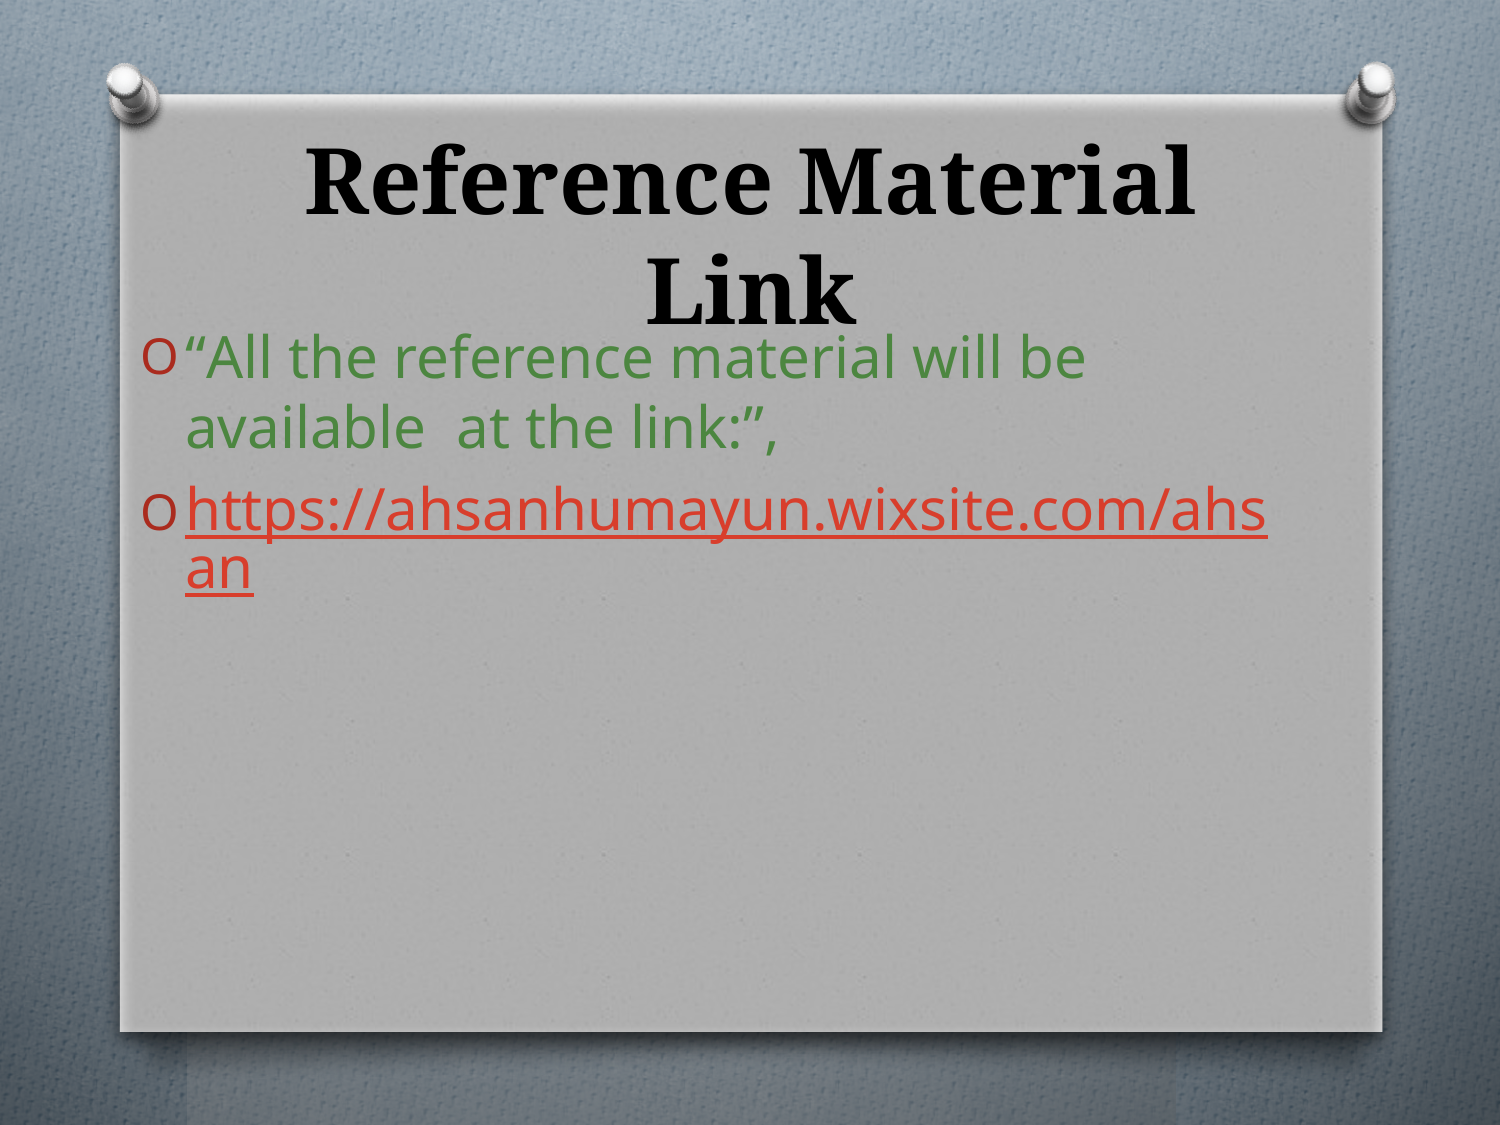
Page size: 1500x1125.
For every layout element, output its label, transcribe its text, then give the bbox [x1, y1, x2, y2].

list “All the reference material will be available at the link:”, https://ahsanhumayun.wixsite.com/ahsan [125, 312, 1313, 975]
picture [1317, 35, 1439, 156]
picture [75, 29, 198, 153]
title Reference Material Link [179, 134, 1323, 332]
